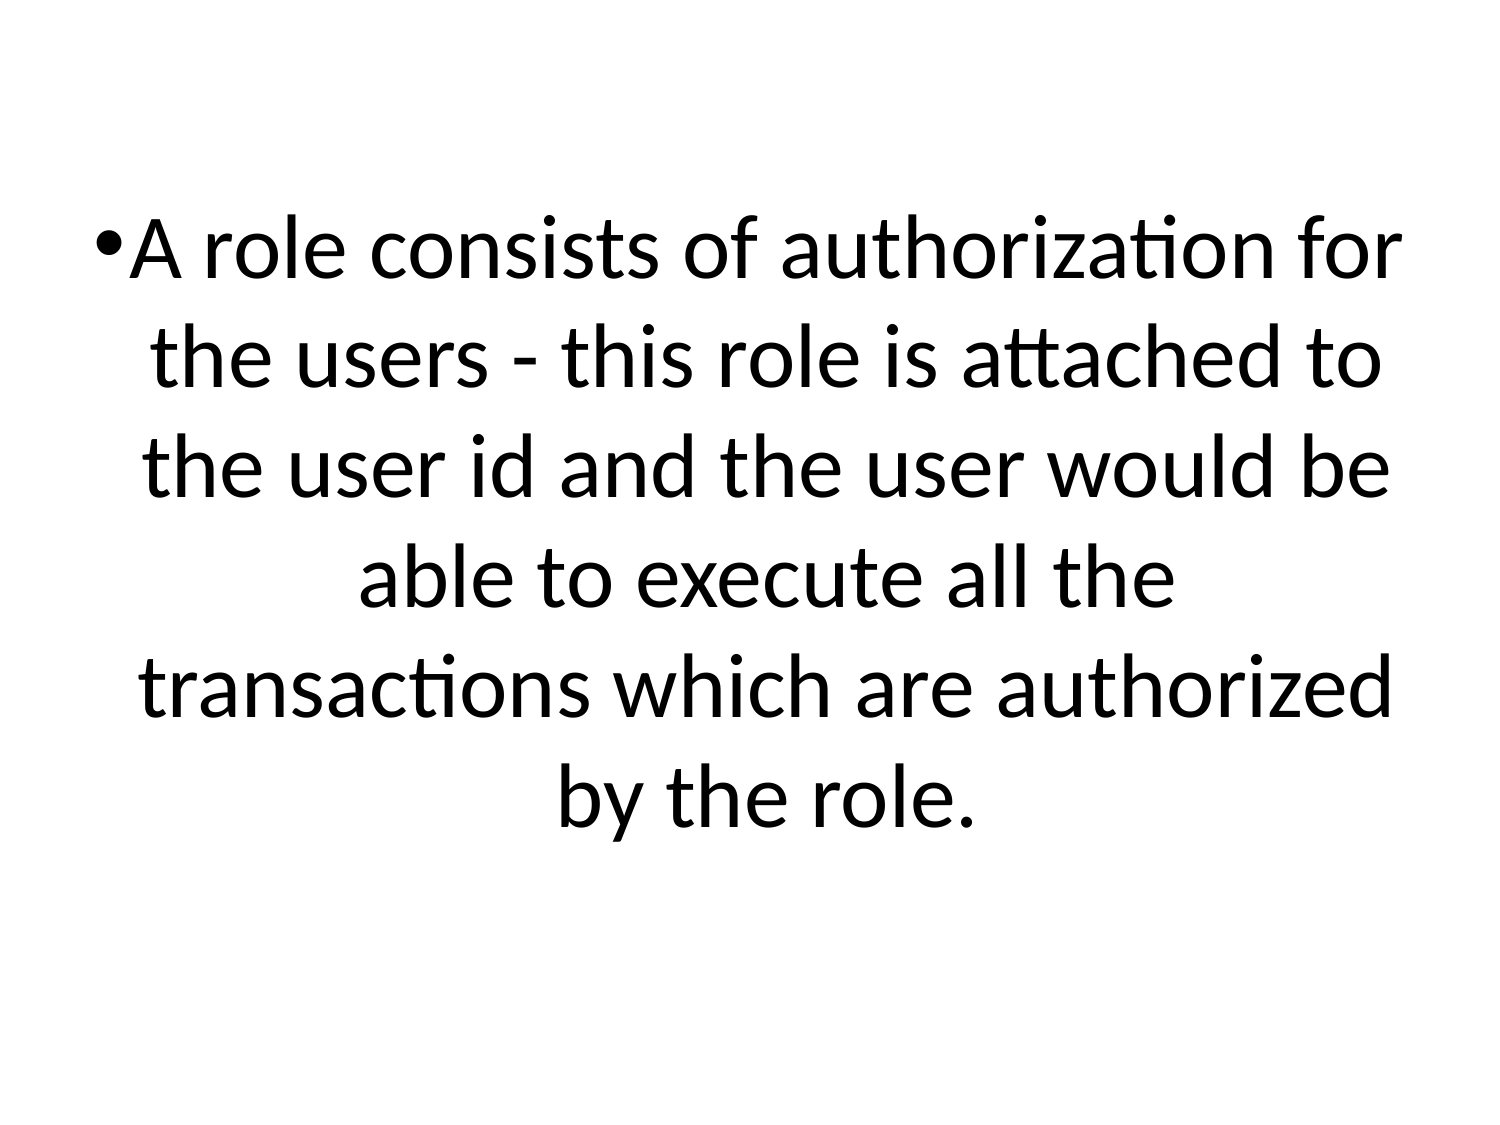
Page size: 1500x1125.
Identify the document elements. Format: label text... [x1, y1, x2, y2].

title A role consists of authorization for the users - this role is attached to the user id and the user would be able to execute all the transactions which are authorized by the role. [75, 45, 1425, 988]
